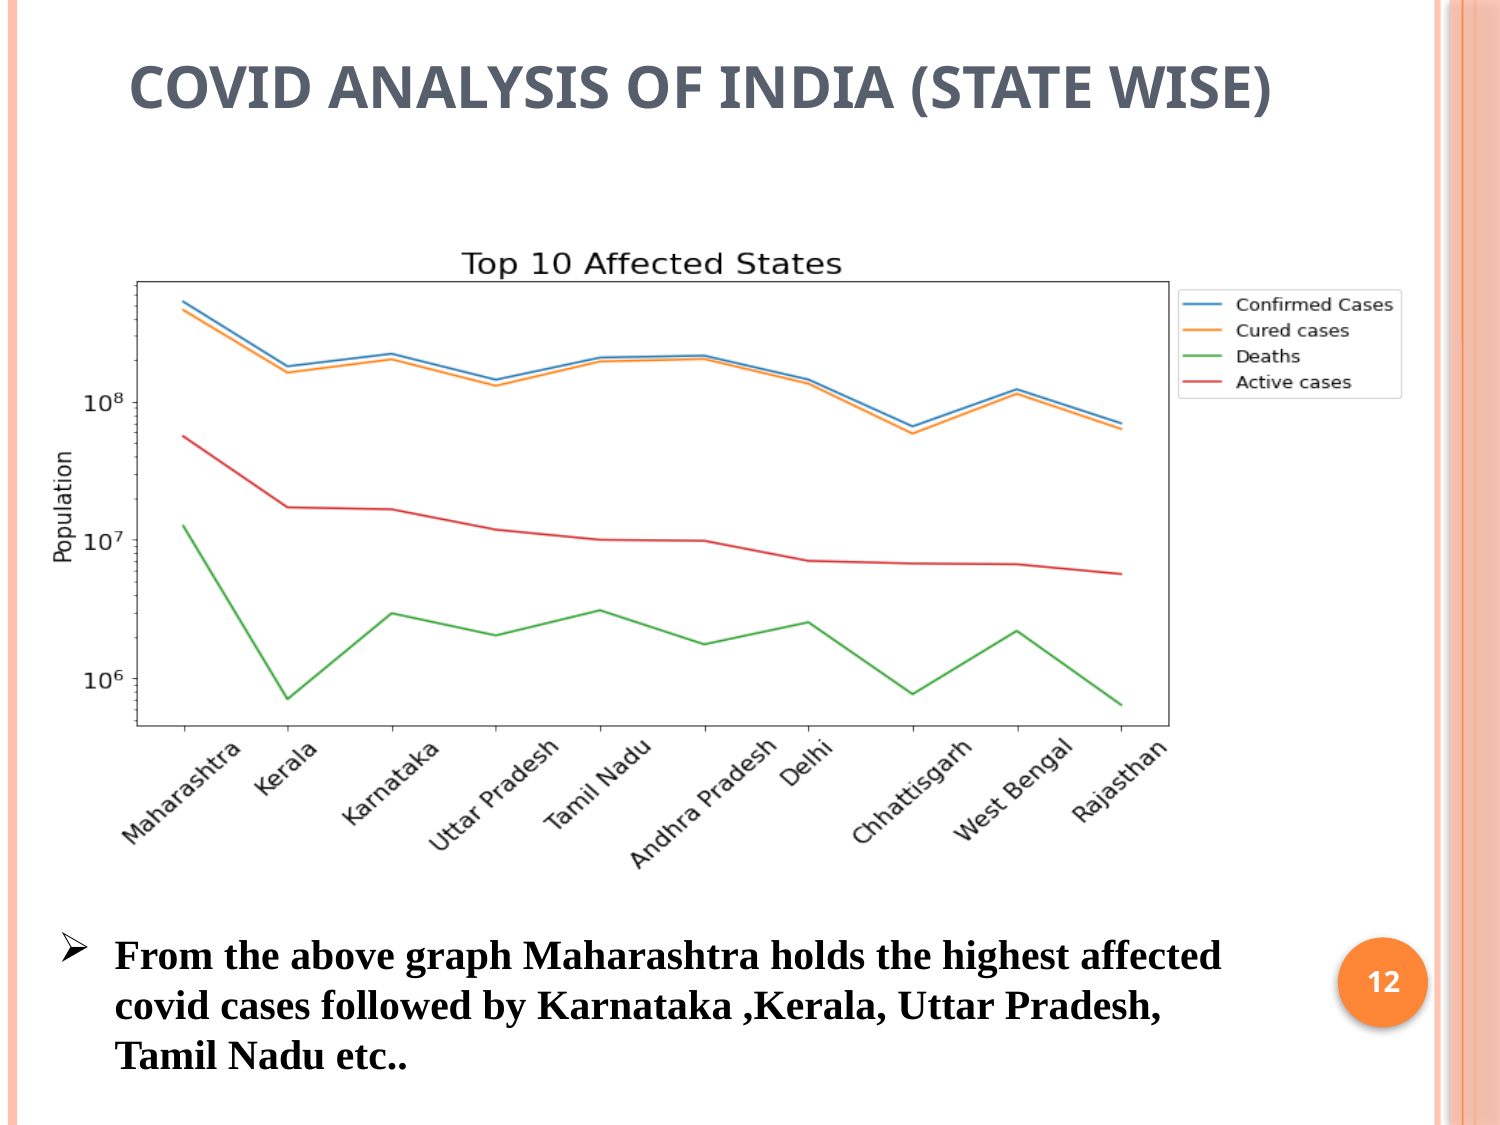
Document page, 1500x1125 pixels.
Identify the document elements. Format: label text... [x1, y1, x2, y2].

text_box COVID ANALYSIS OF INDIA (STATE WISE) [0, 42, 1416, 128]
picture [40, 243, 1413, 882]
text_box From the above graph Maharashtra holds the highest affected covid cases followed by Karnataka ,Kerala, Uttar Pradesh, Tamil Nadu etc.. [43, 920, 1284, 1085]
slide_number 12 [1333, 940, 1434, 1027]
